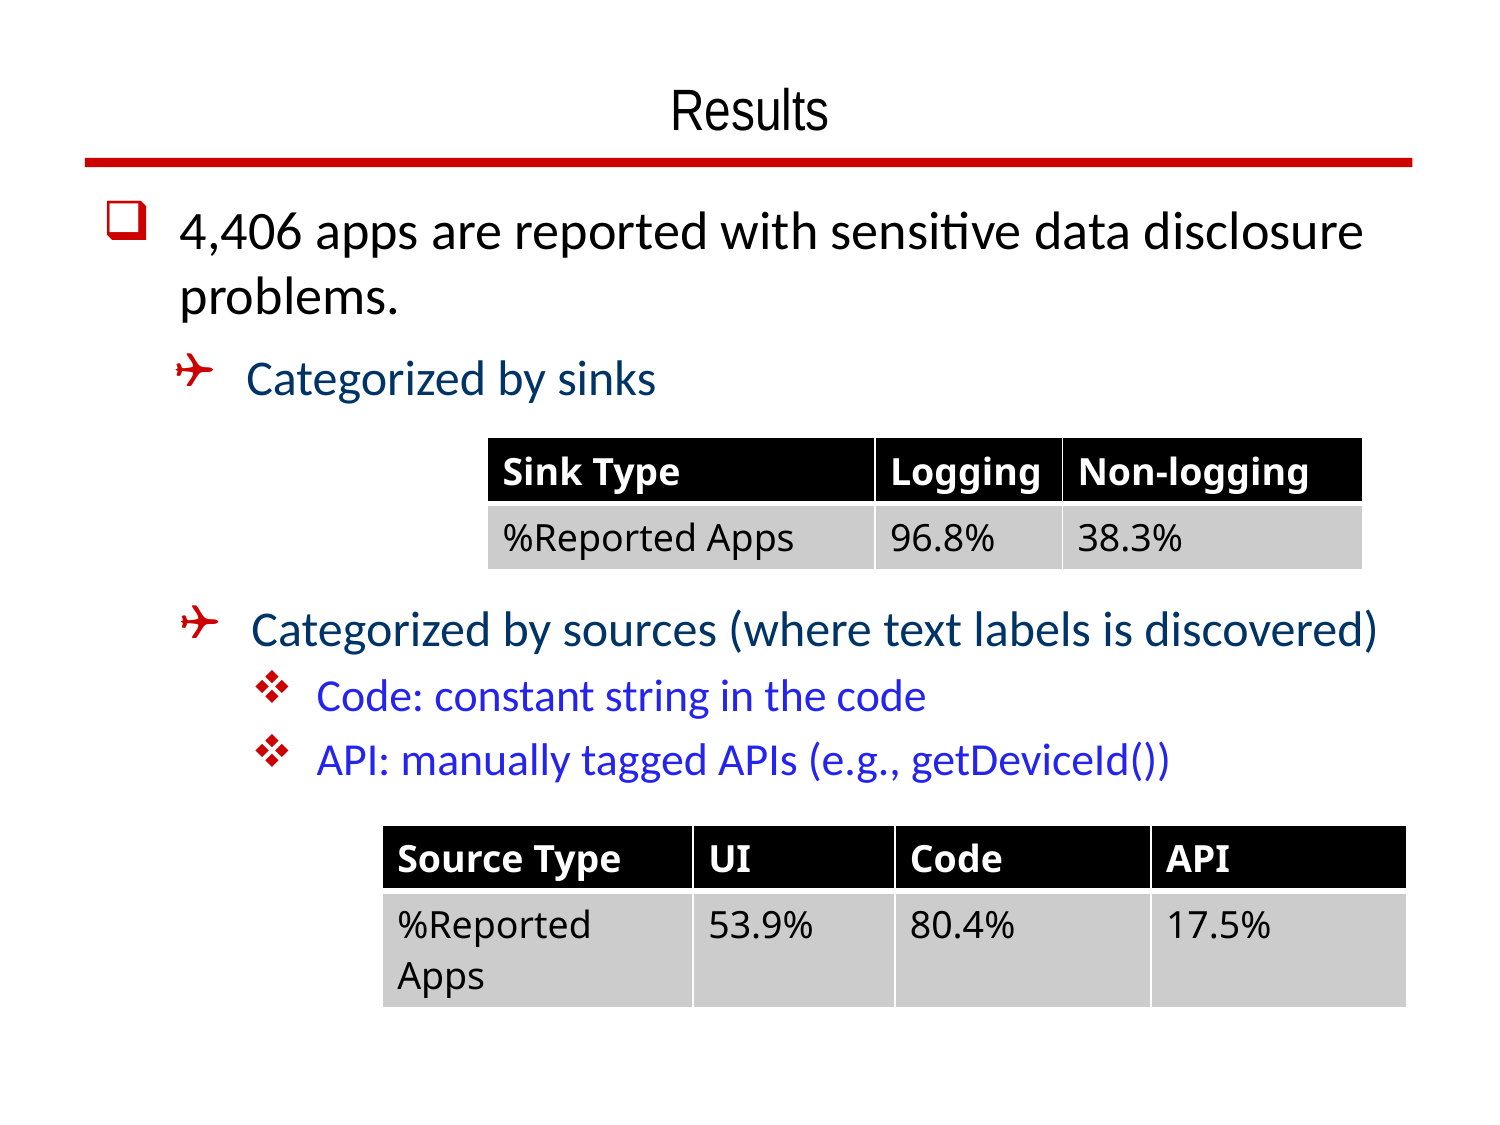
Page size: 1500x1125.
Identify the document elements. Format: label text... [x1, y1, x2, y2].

text_box Categorized by sinks [82, 337, 1408, 402]
table_cell 17.5% [1152, 894, 1406, 1007]
table_header Source Type [383, 826, 692, 888]
list 4,406 apps are reported with sensitive data disclosure problems. [87, 187, 1413, 326]
table_header API [1152, 826, 1406, 888]
table_cell 80.4% [896, 894, 1150, 1007]
title Results [87, 24, 1413, 151]
table_cell 53.9% [694, 894, 894, 1007]
table_cell 38.3% [1063, 506, 1362, 569]
table_header Non-logging [1063, 438, 1362, 501]
table_header Logging [876, 438, 1062, 501]
table_cell %Reported Apps [383, 894, 692, 1007]
text_box Categorized by sources (where text labels is discovered) Code: constant string in the code API: manually tagged APIs (e.g., getDeviceId()) [87, 588, 1413, 800]
table_header Sink Type [488, 438, 874, 501]
table_header Code [896, 826, 1150, 888]
table_cell %Reported Apps [488, 506, 874, 569]
table_header UI [694, 826, 894, 888]
table_cell 96.8% [876, 506, 1062, 569]
